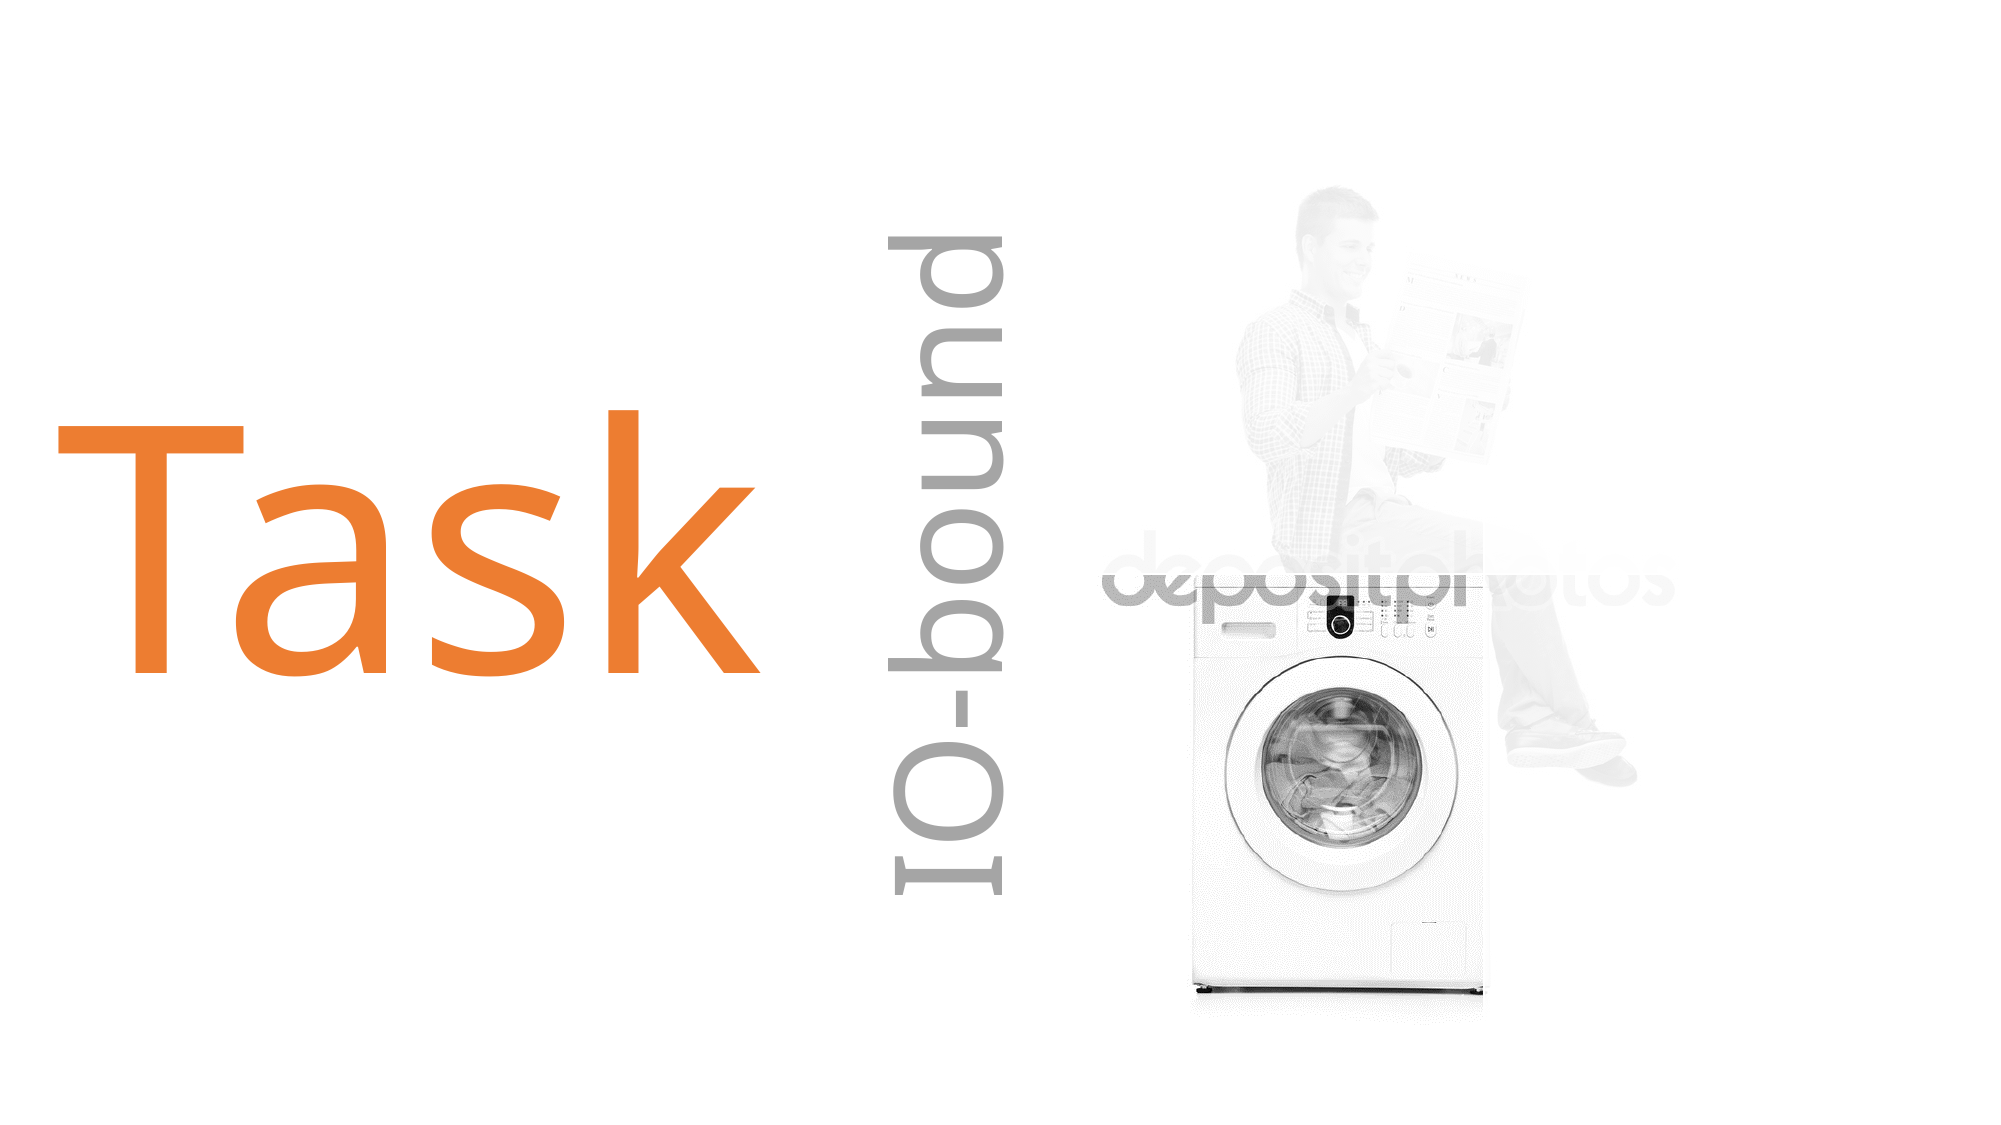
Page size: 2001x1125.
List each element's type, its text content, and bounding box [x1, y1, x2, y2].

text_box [1051, 34, 1822, 1056]
text_box Task [0, 320, 821, 750]
text_box IO-bound [845, 0, 1040, 1125]
